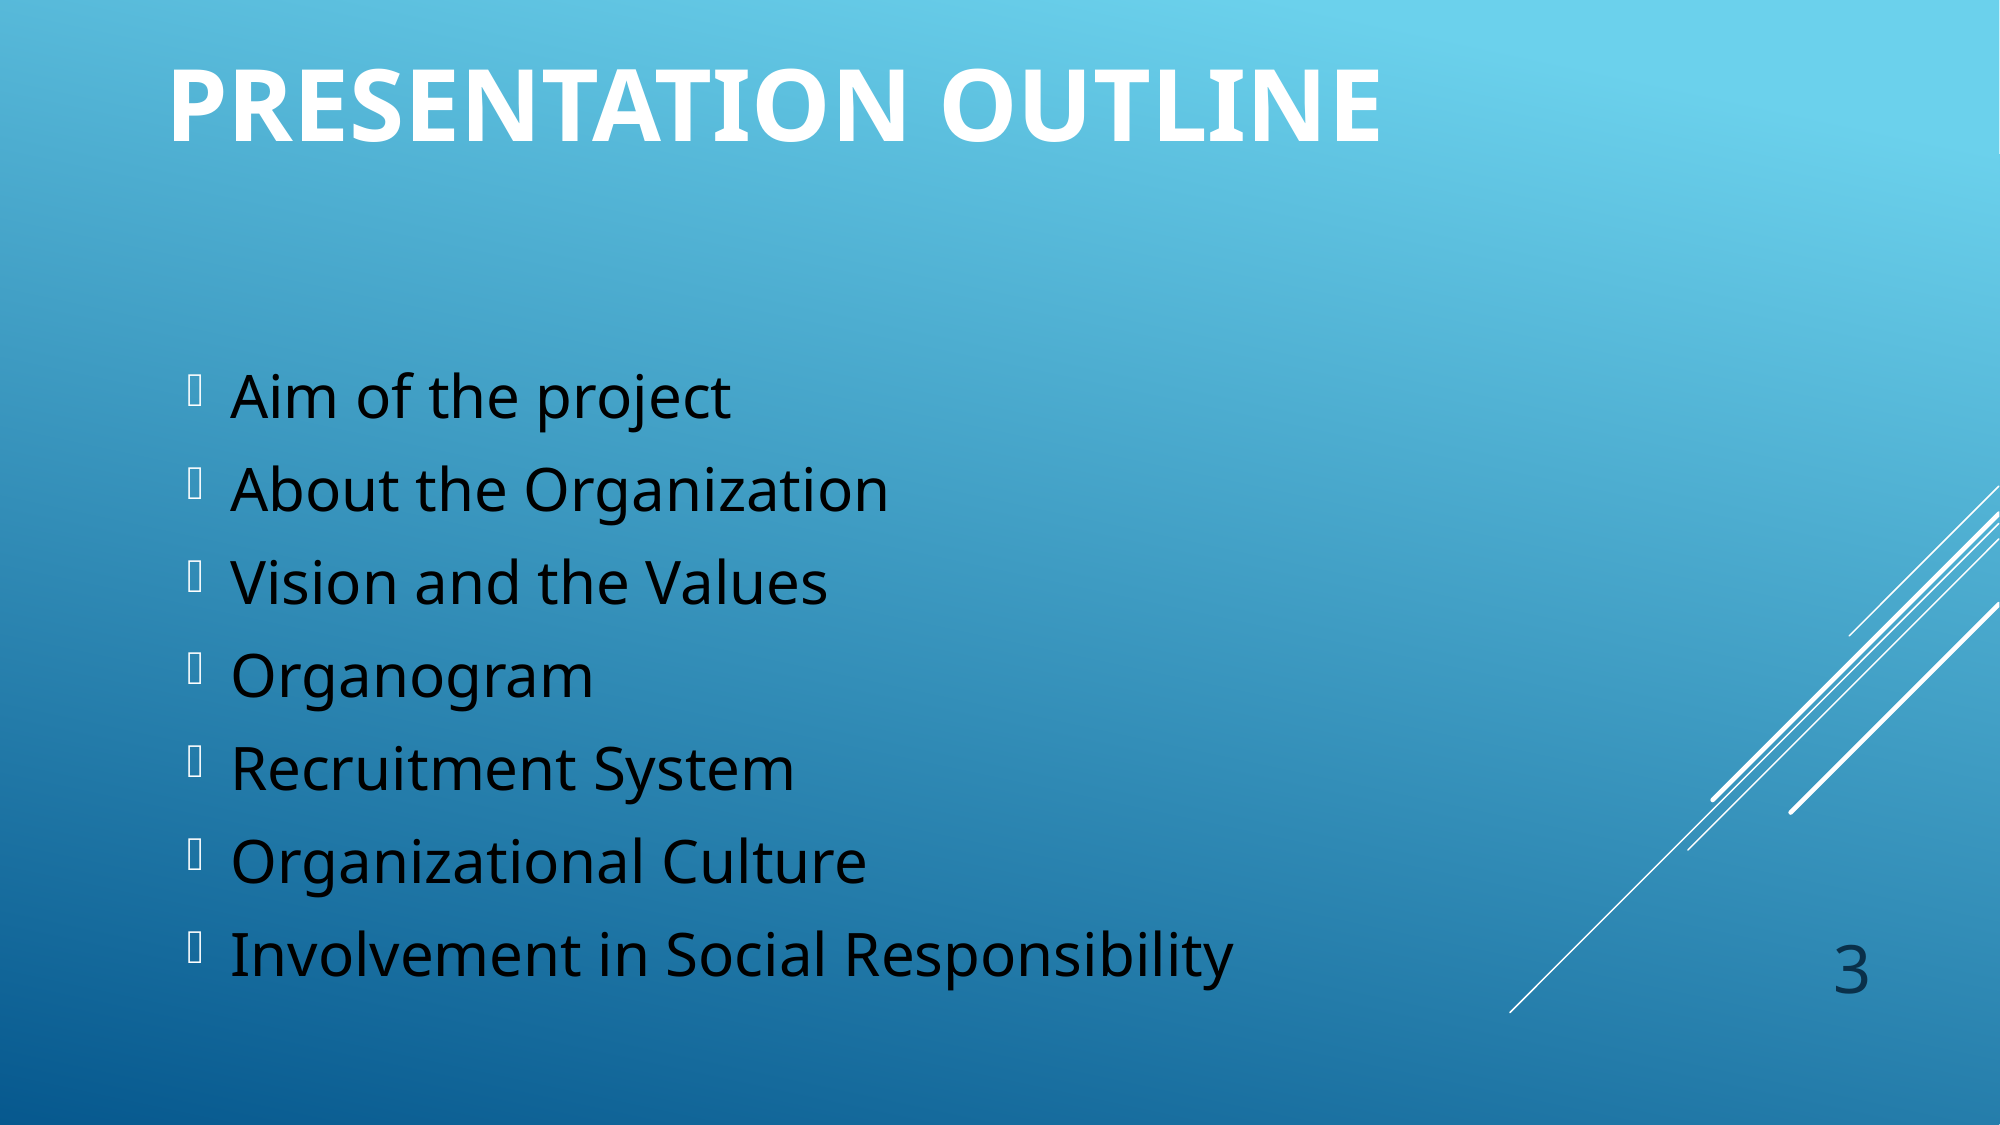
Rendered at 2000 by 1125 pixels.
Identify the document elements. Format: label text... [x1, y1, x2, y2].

title Presentation Outline [149, 0, 1550, 226]
slide_number 3 [1699, 915, 1887, 1025]
list Aim of the project About the Organization Vision and the Values Organogram Recruitment System Organizational Culture Involvement in Social Responsibility [171, 351, 1672, 1004]
